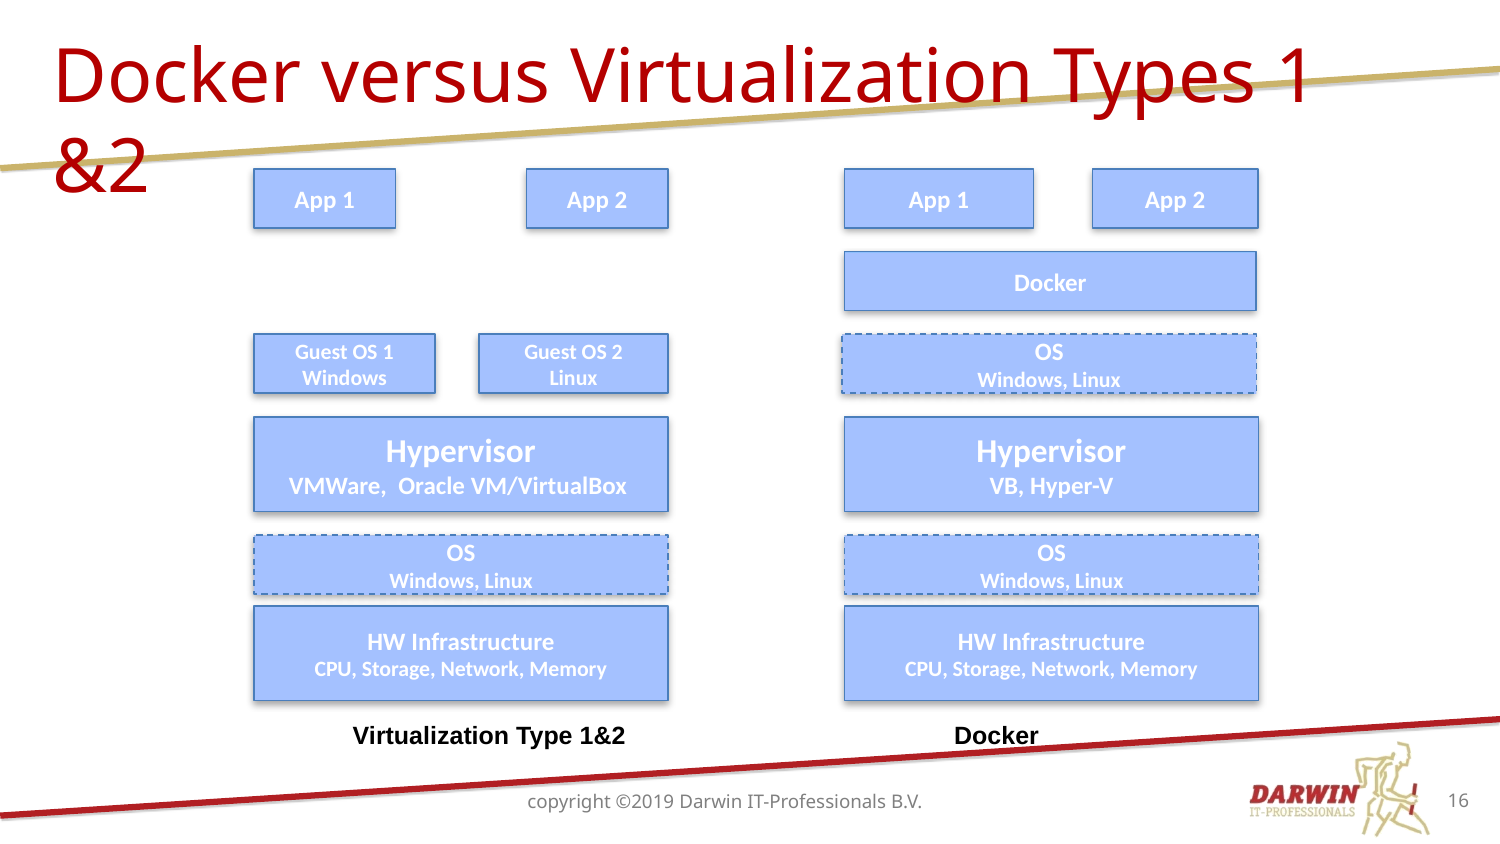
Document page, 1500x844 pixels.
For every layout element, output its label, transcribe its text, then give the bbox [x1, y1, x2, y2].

text_box Hypervisor VMWare, Oracle VM/VirtualBox [253, 416, 669, 512]
text_box copyright ©2019 Darwin IT-Professionals B.V. [512, 778, 988, 824]
text_box App 1 [253, 168, 396, 229]
text_box Docker [939, 712, 1055, 757]
text_box OS Windows, Linux [844, 534, 1259, 595]
text_box OS Windows, Linux [841, 333, 1257, 394]
text_box Hypervisor VB, Hyper-V [844, 416, 1259, 512]
text_box Docker [844, 251, 1257, 311]
picture [1247, 735, 1432, 843]
text_box Guest OS 1 Windows [253, 333, 436, 394]
text_box App 1 [844, 168, 1034, 229]
text_box App 2 [526, 168, 669, 229]
text_box App 2 [1092, 168, 1259, 229]
text_box HW Infrastructure CPU, Storage, Network, Memory [844, 605, 1259, 701]
text_box Virtualization Type 1&2 [337, 712, 642, 787]
text_box OS Windows, Linux [253, 534, 669, 595]
text_box 16 [1419, 778, 1498, 824]
text_box Docker versus Virtualization Types 1 &2 [37, 20, 1388, 109]
text_box HW Infrastructure CPU, Storage, Network, Memory [253, 605, 669, 701]
text_box Guest OS 2 Linux [478, 333, 669, 394]
